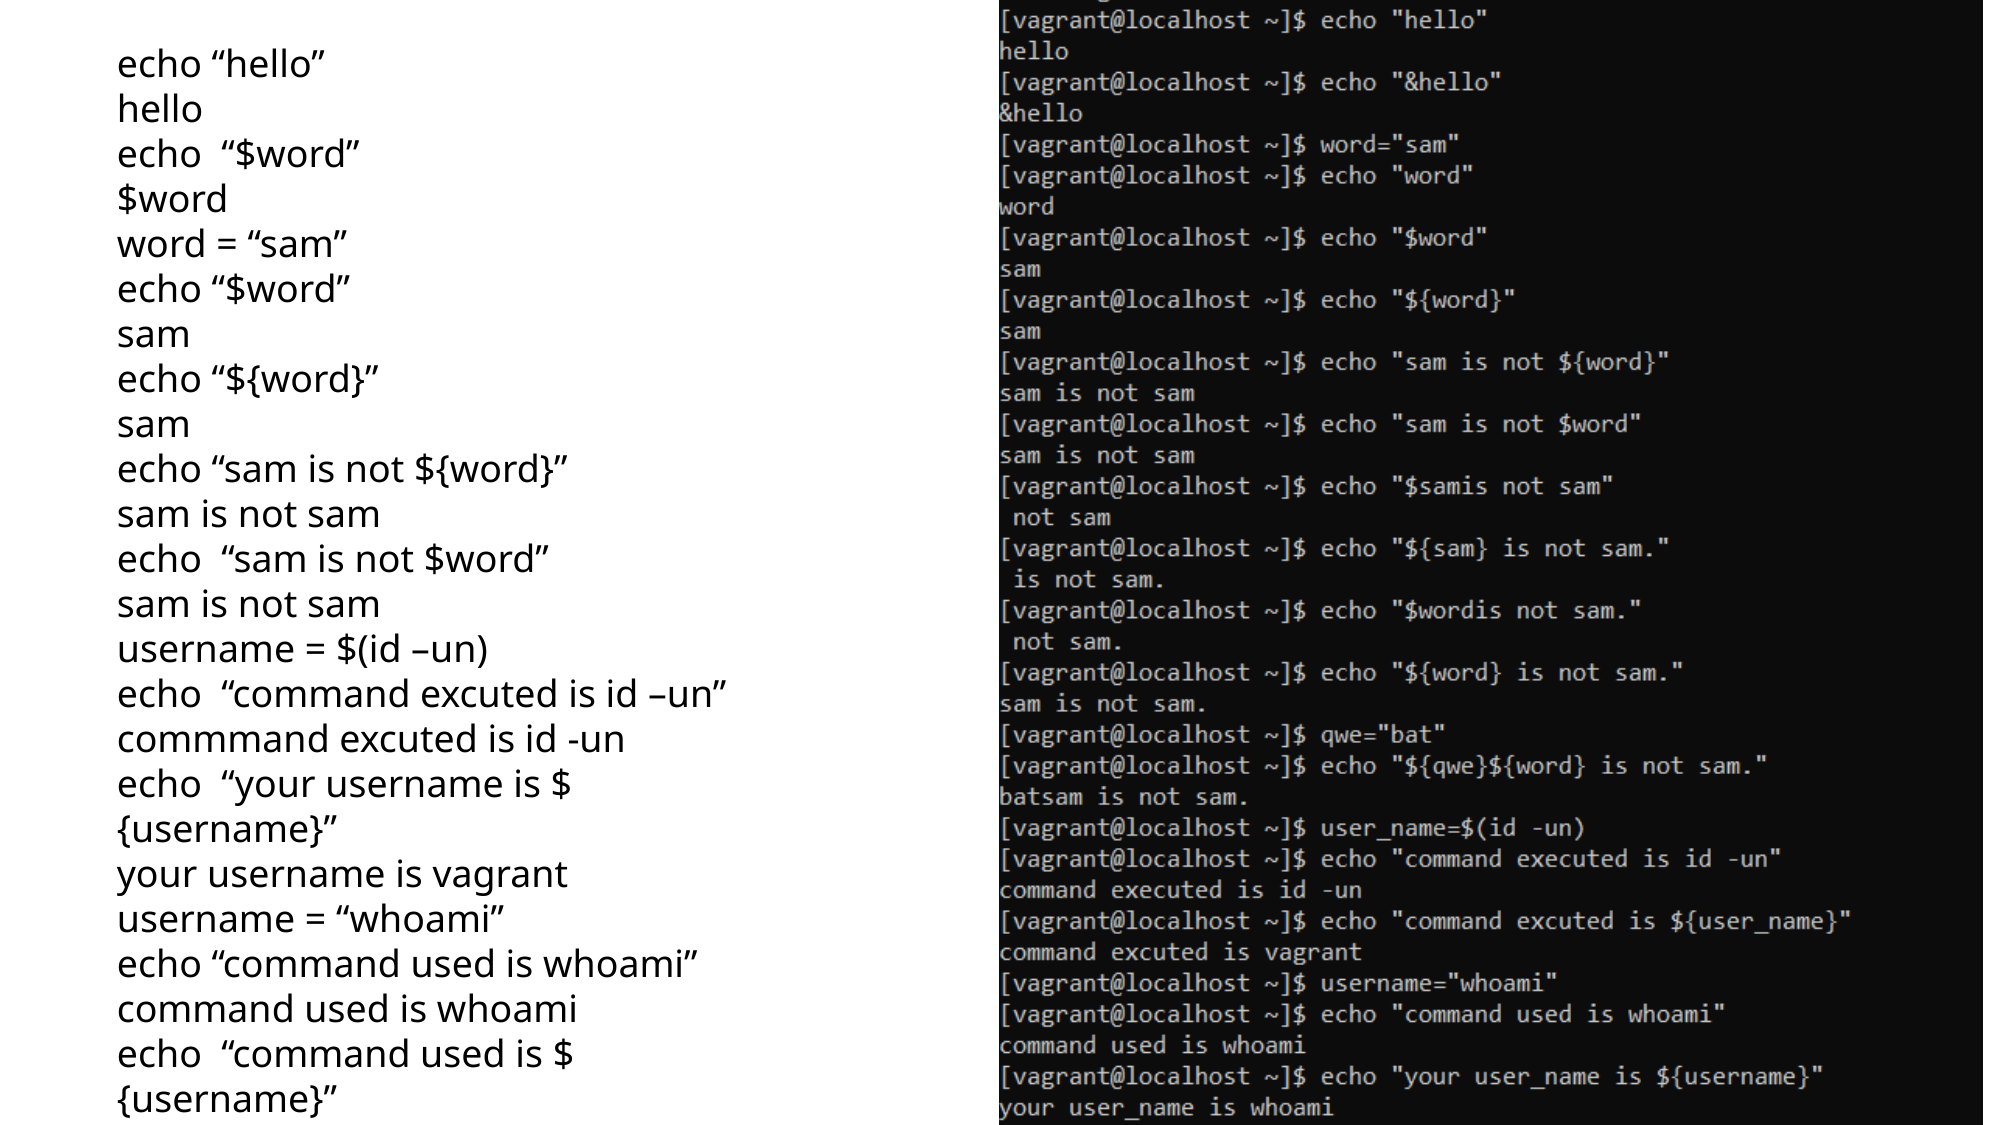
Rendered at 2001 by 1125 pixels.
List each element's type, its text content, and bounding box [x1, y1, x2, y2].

picture [999, 0, 1983, 1125]
text_box echo “hello” hello echo “$word” $word word = “sam” echo “$word” sam echo “${word}” sam echo “sam is not ${word}” sam is not sam echo “sam is not $word” sam is not sam username = $(id –un) echo “command excuted is id –un” commmand excuted is id -un echo “your username is ${username}” your username is vagrant username = “whoami” echo “command used is whoami” command used is whoami echo “command used is ${username}” command used is whoami [102, 32, 792, 1125]
